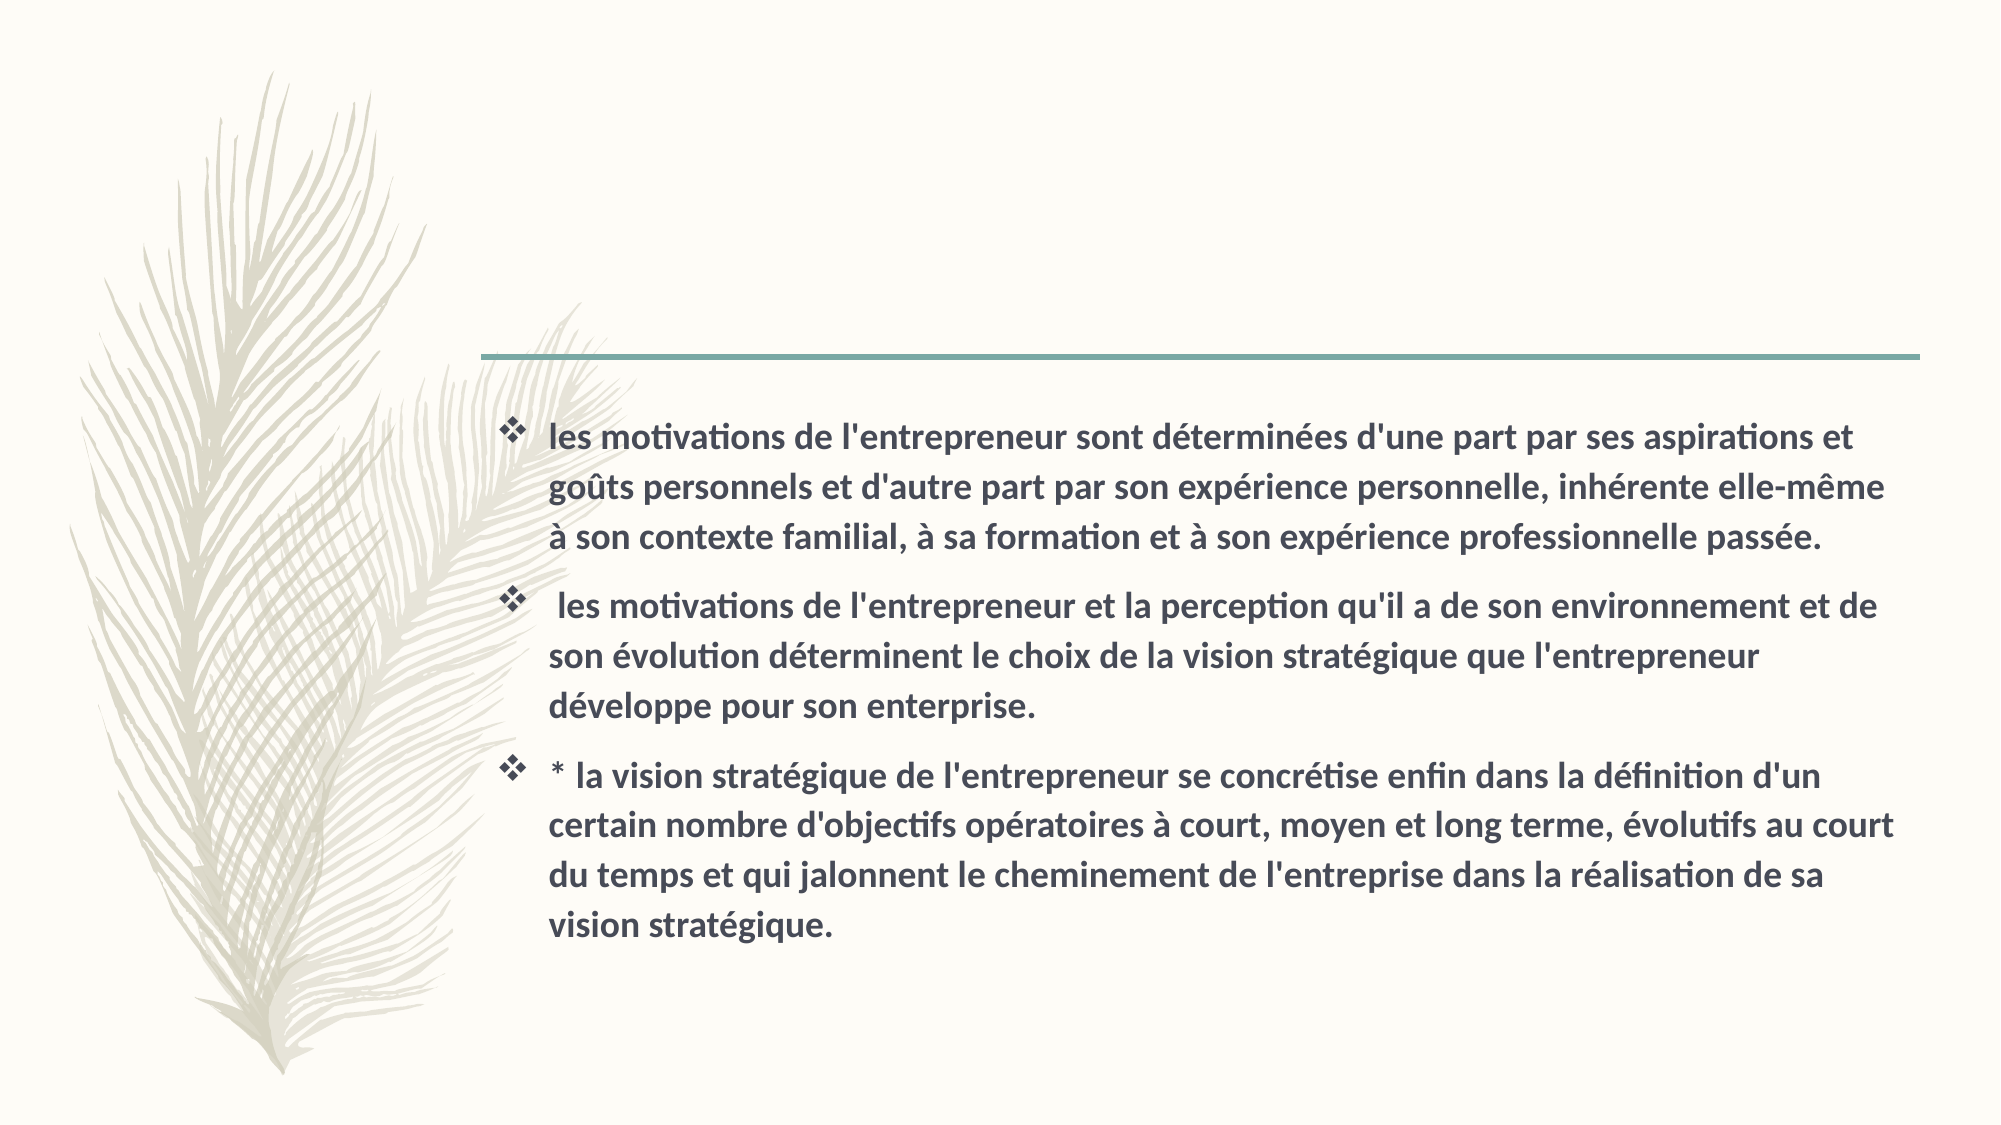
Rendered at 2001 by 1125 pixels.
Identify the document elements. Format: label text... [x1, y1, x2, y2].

list les motivations de l'entrepreneur sont déterminées d'une part par ses aspirations et goûts personnels et d'autre part par son expérience personnelle, inhérente elle-même à son contexte familial, à sa formation et à son expérience professionnelle passée. les motivations de l'entrepreneur et la perception qu'il a de son environnement et de son évolution déterminent le choix de la vision stratégique que l'entrepreneur développe pour son enterprise. * la vision stratégique de l'entrepreneur se concrétise enfin dans la définition d'un certain nombre d'objectifs opératoires à court, moyen et long terme, évolutifs au court du temps et qui jalonnent le cheminement de l'entreprise dans la réalisation de sa vision stratégique. [481, 399, 1920, 999]
